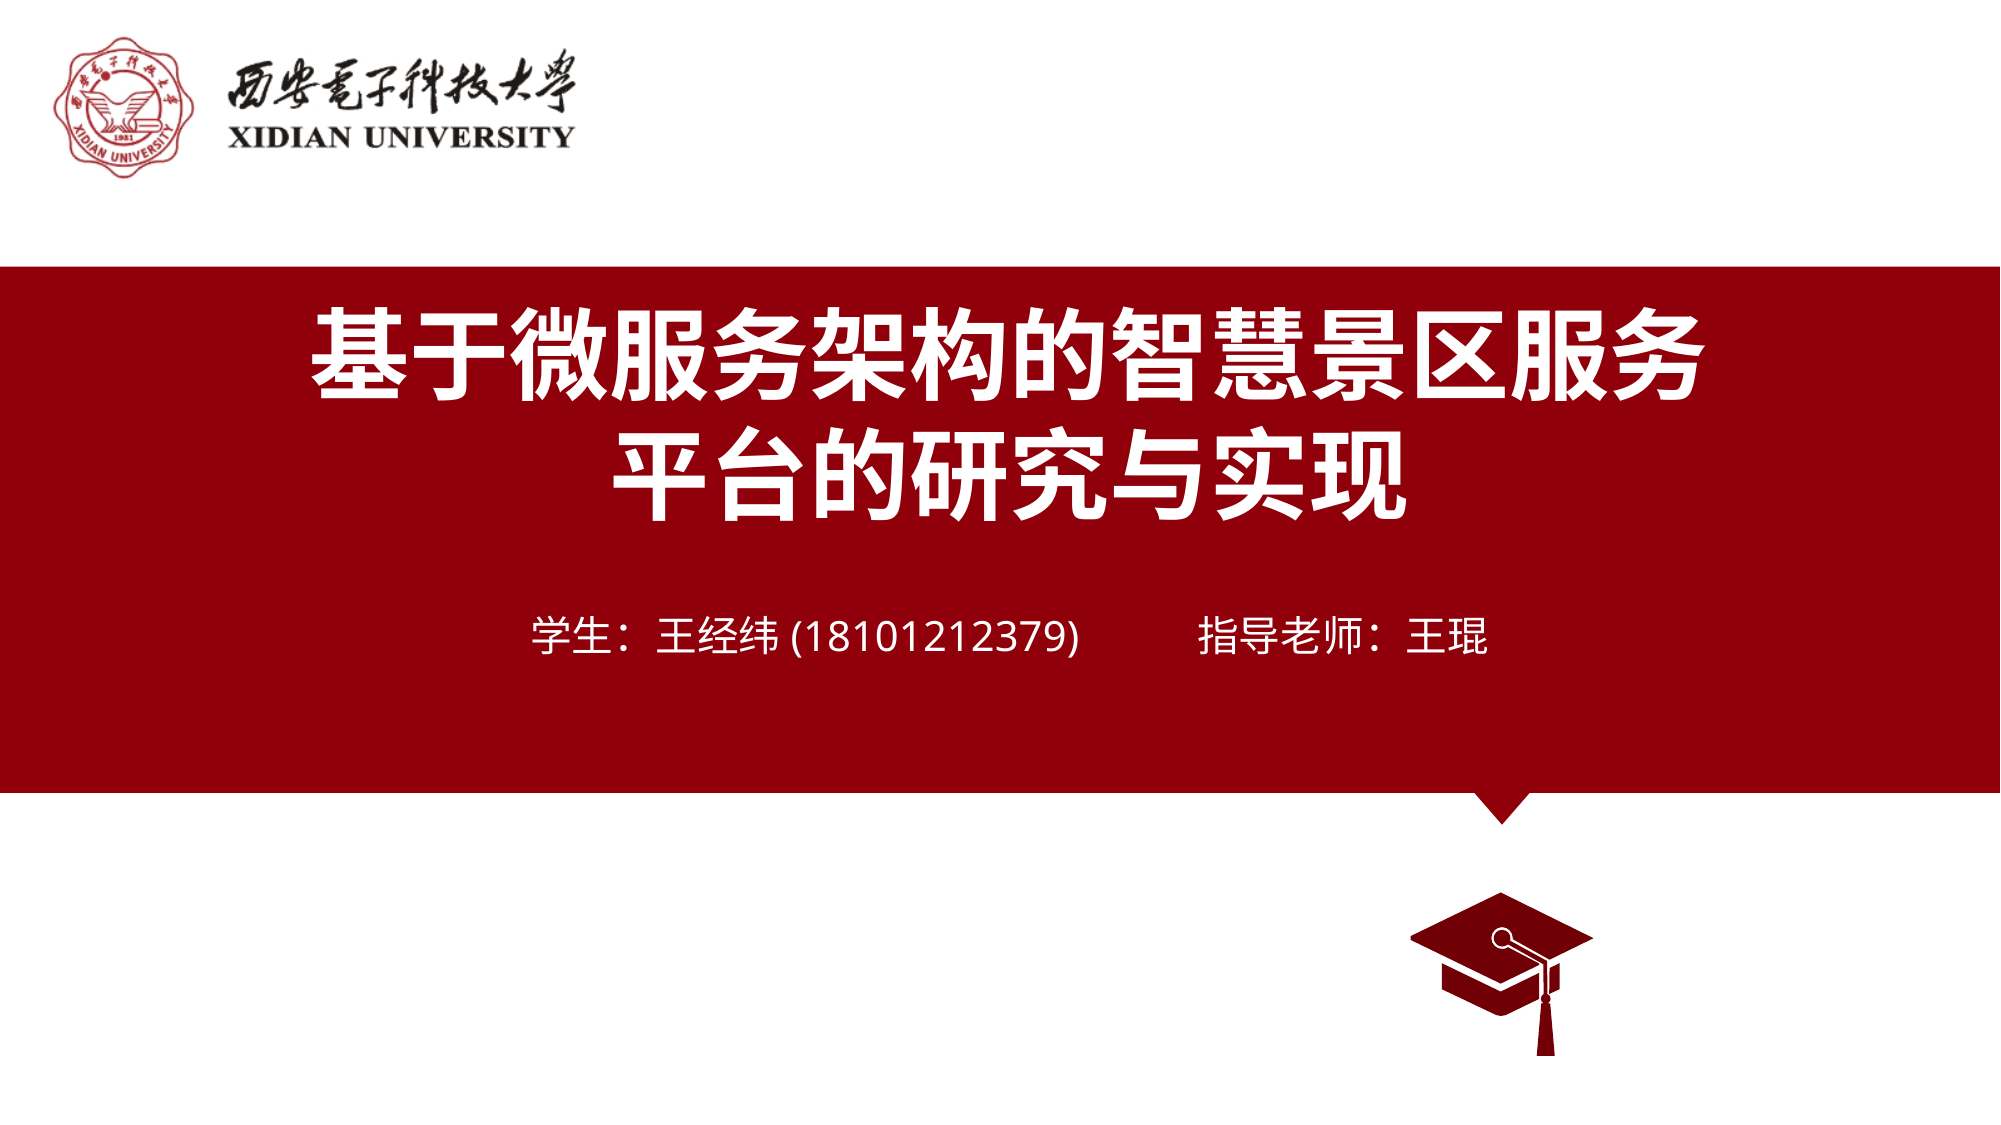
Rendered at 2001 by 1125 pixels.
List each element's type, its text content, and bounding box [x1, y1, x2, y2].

text_box [1470, 789, 1534, 827]
text_box 基于微服务架构的智慧景区服务平台的研究与实现 [266, 285, 1753, 540]
text_box [1410, 892, 1594, 1056]
text_box [0, 266, 2000, 794]
picture [46, 22, 587, 196]
text_box 学生：王经纬(18101212379) 指导老师：王琨 [402, 592, 1617, 668]
